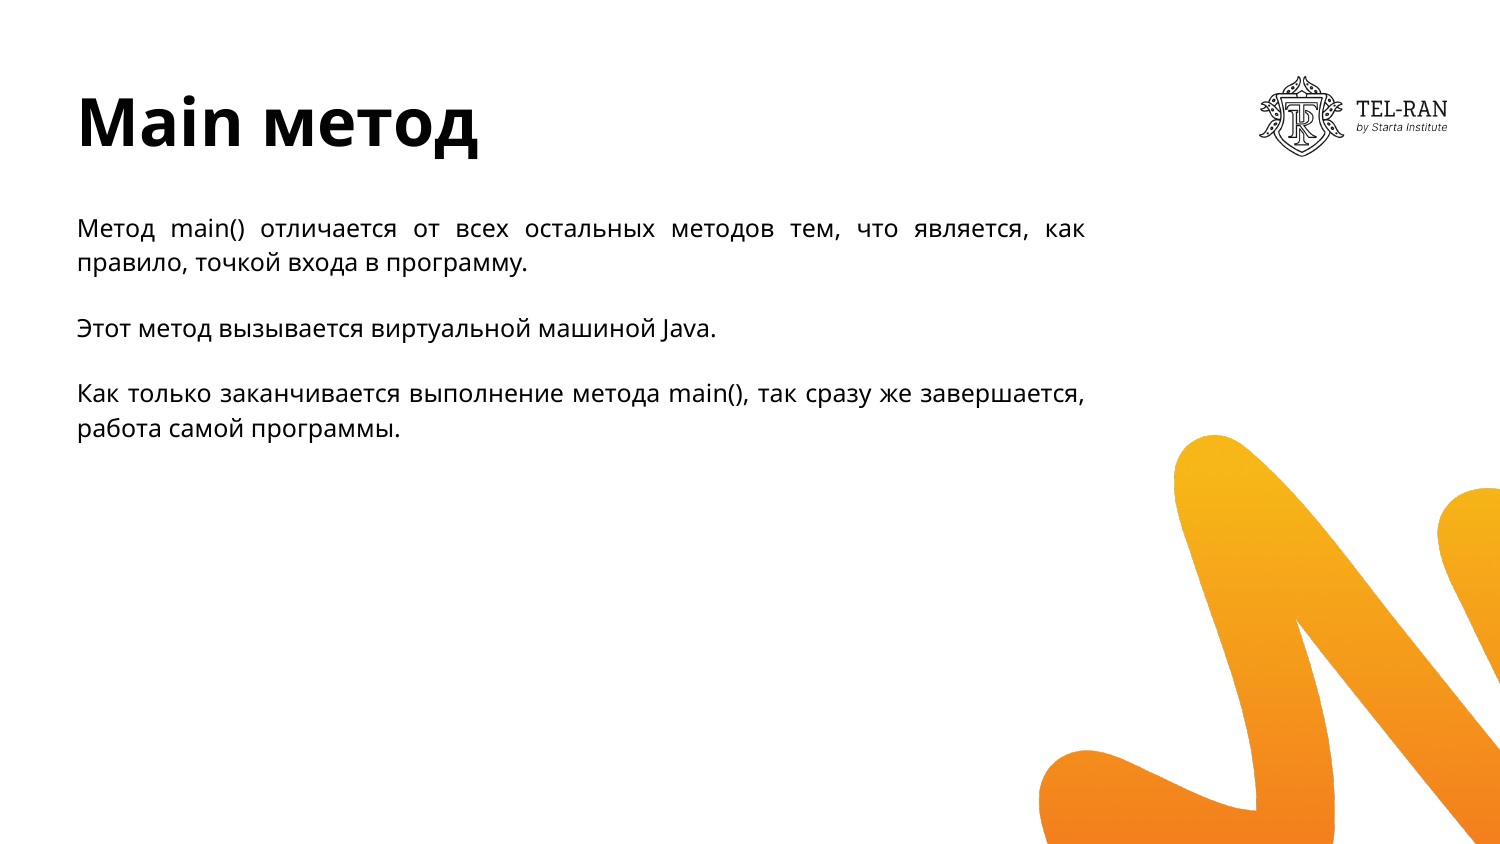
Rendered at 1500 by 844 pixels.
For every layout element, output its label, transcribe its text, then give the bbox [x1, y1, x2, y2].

picture [1259, 76, 1447, 157]
text_box Метод main() отличается от всех остальных методов тем, что является, как правило, точкой входа в программу. Этот метод вызывается виртуальной машиной Java. Как только заканчивается выполнение метода main(), так сразу же завершается, работа самой программы. [76, 207, 1087, 678]
picture [943, 434, 1500, 844]
text_box Main метод [76, 79, 1368, 170]
